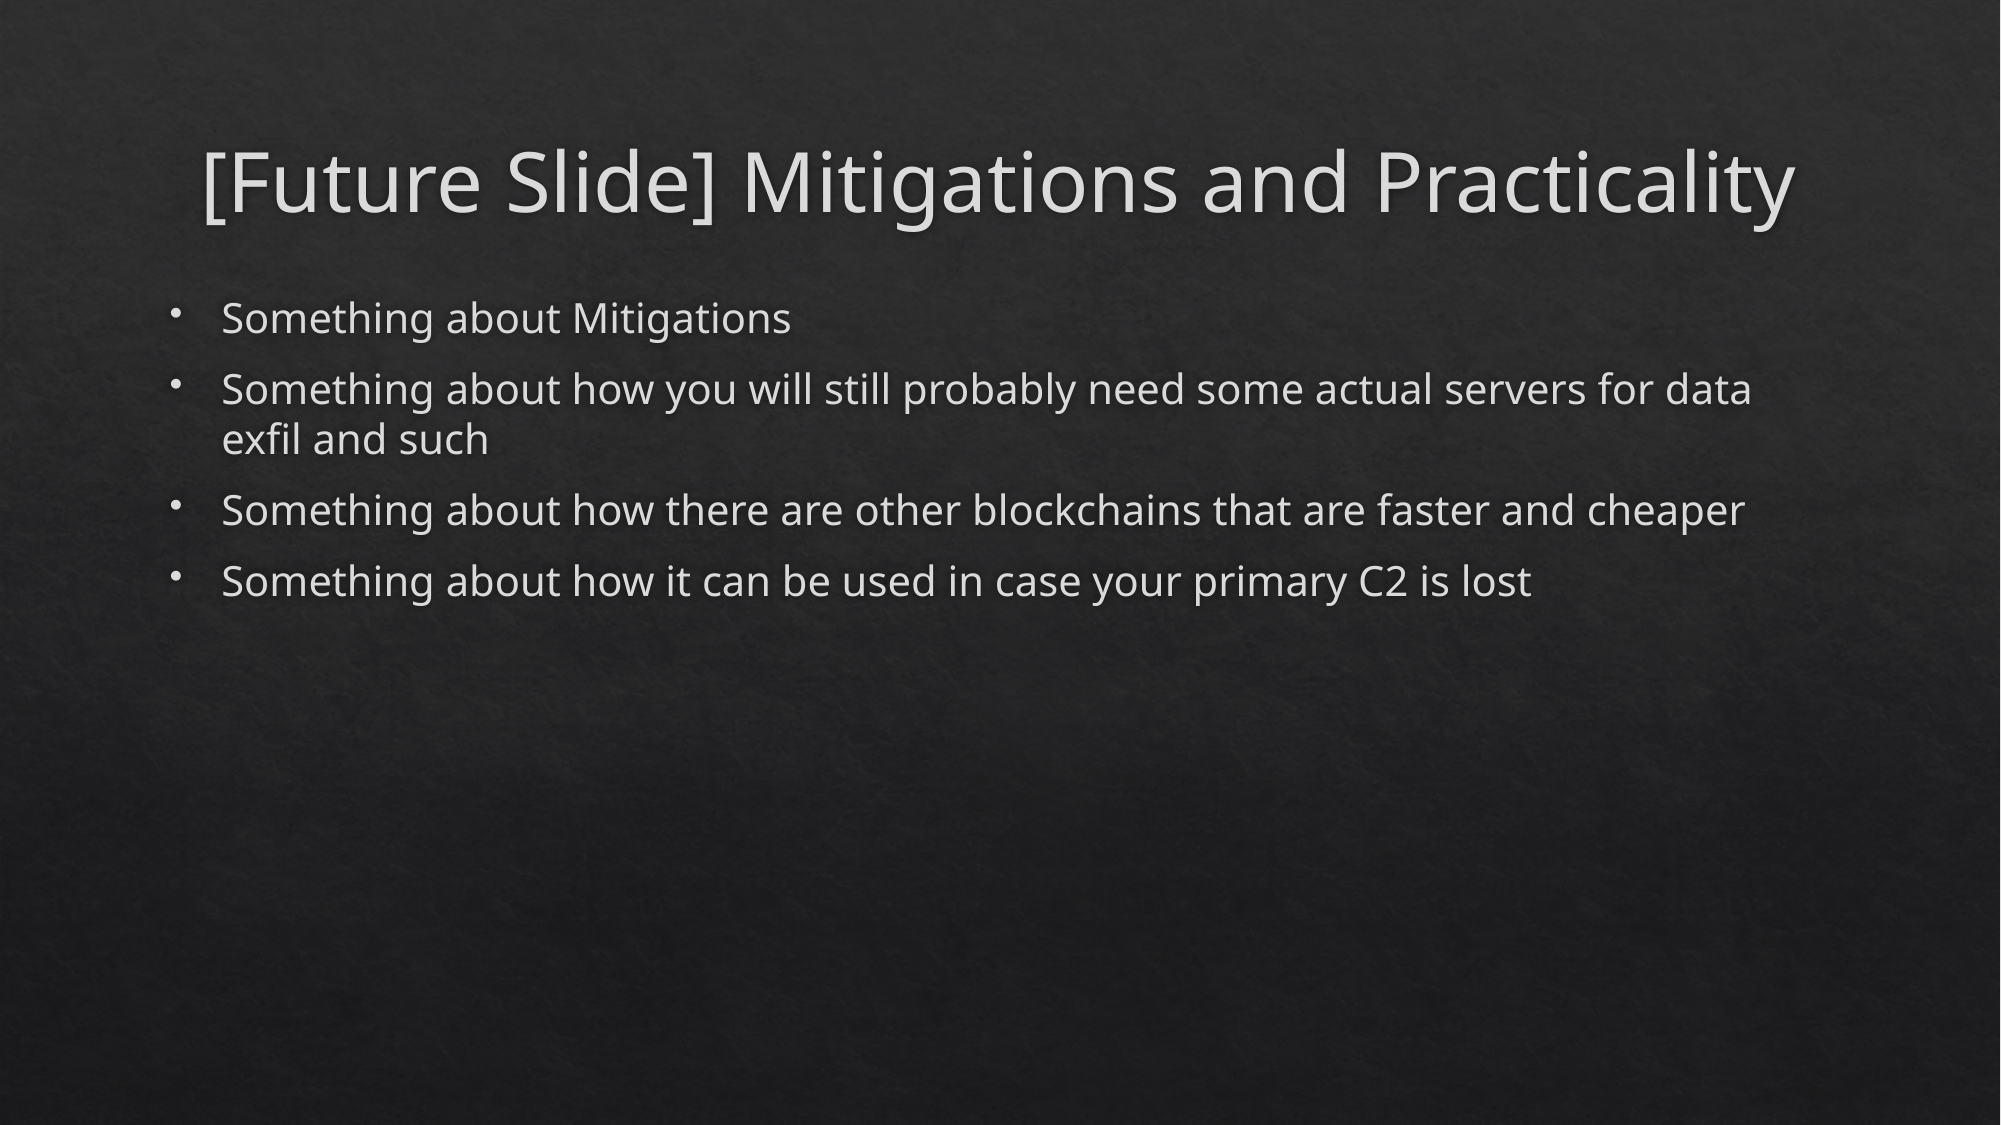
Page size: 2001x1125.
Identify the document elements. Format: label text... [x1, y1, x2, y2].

title [Future Slide] Mitigations and Practicality [149, 99, 1849, 260]
list Something about Mitigations Something about how you will still probably need some actual servers for data exfil and such Something about how there are other blockchains that are faster and cheaper Something about how it can be used in case your primary C2 is lost [149, 284, 1849, 950]
